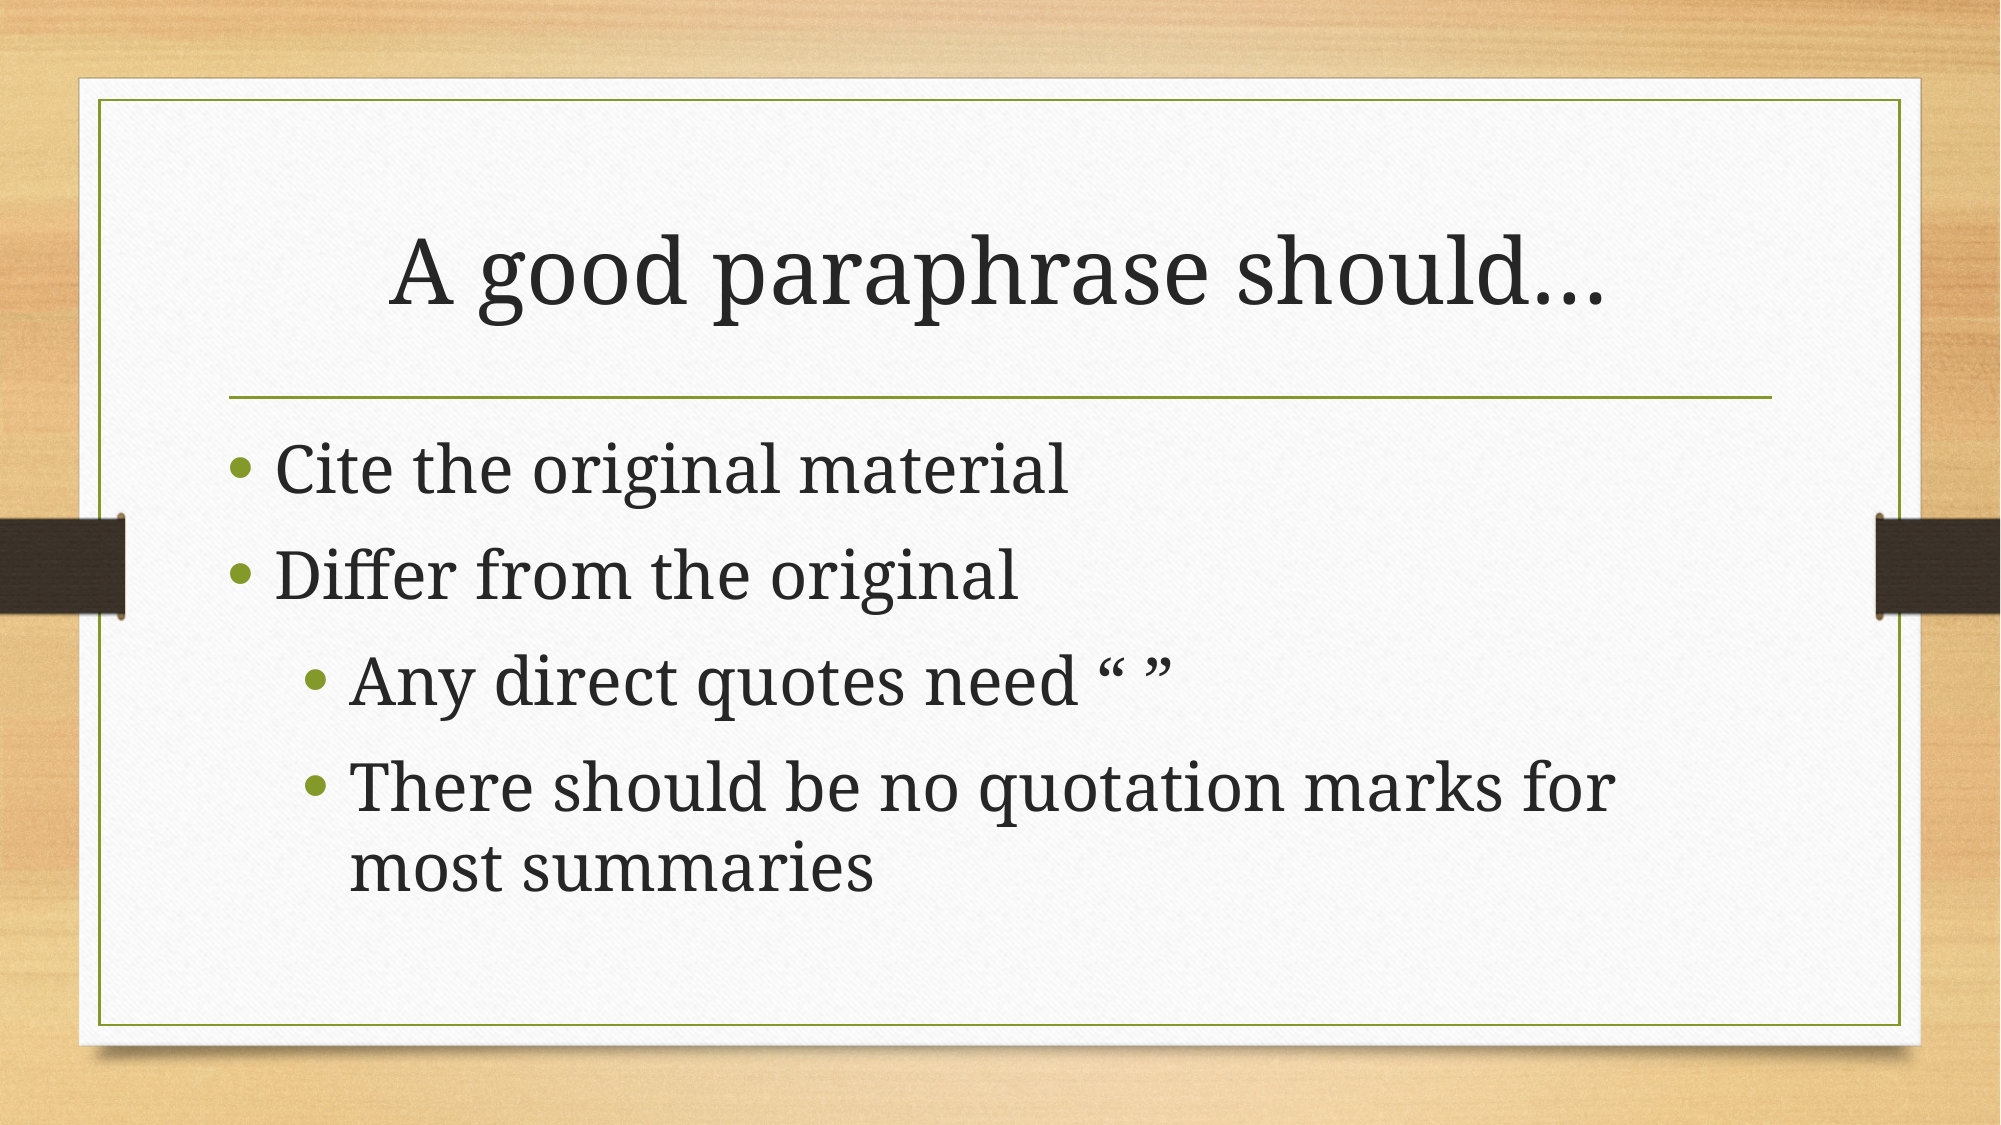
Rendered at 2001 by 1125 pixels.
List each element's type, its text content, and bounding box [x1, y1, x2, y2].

title A good paraphrase should… [212, 161, 1788, 375]
list Cite the original material Differ from the original Any direct quotes need “ ” There should be no quotation marks for most summaries [212, 419, 1788, 964]
picture [0, 0, 2001, 1125]
